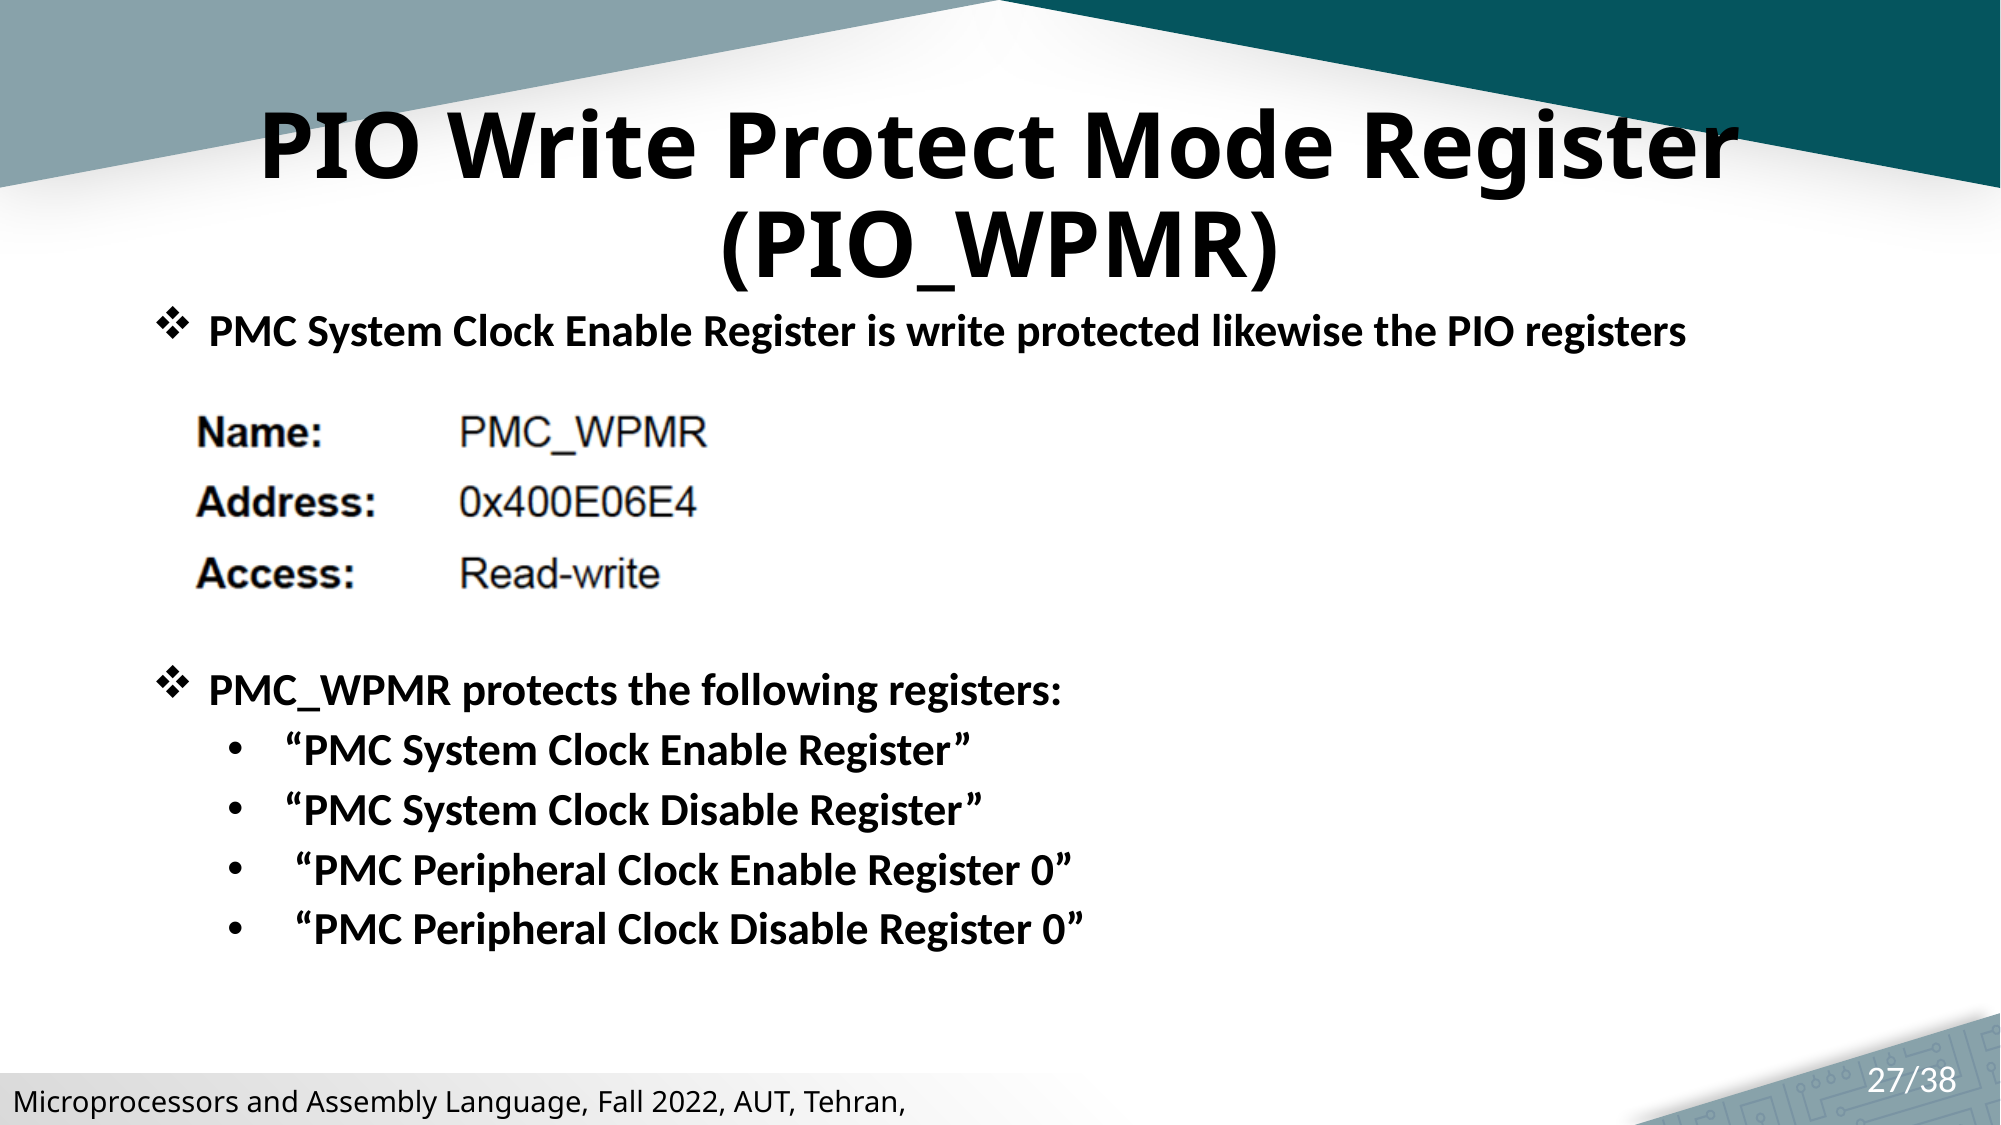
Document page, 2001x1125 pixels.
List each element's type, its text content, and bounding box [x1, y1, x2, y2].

slide_number 27/38 [1522, 1047, 1973, 1108]
picture [182, 379, 1818, 609]
list PMC System Clock Enable Register is write protected likewise the PIO registers PMC_WPMR protects the following registers: “PMC System Clock Enable Register” “PMC System Clock Disable Register” “PMC Peripheral Clock Enable Register 0” “PMC Peripheral Clock Disable Register 0” [137, 308, 1863, 1014]
title PIO Write Protect Mode Register (PIO_WPMR) [137, 89, 1863, 308]
